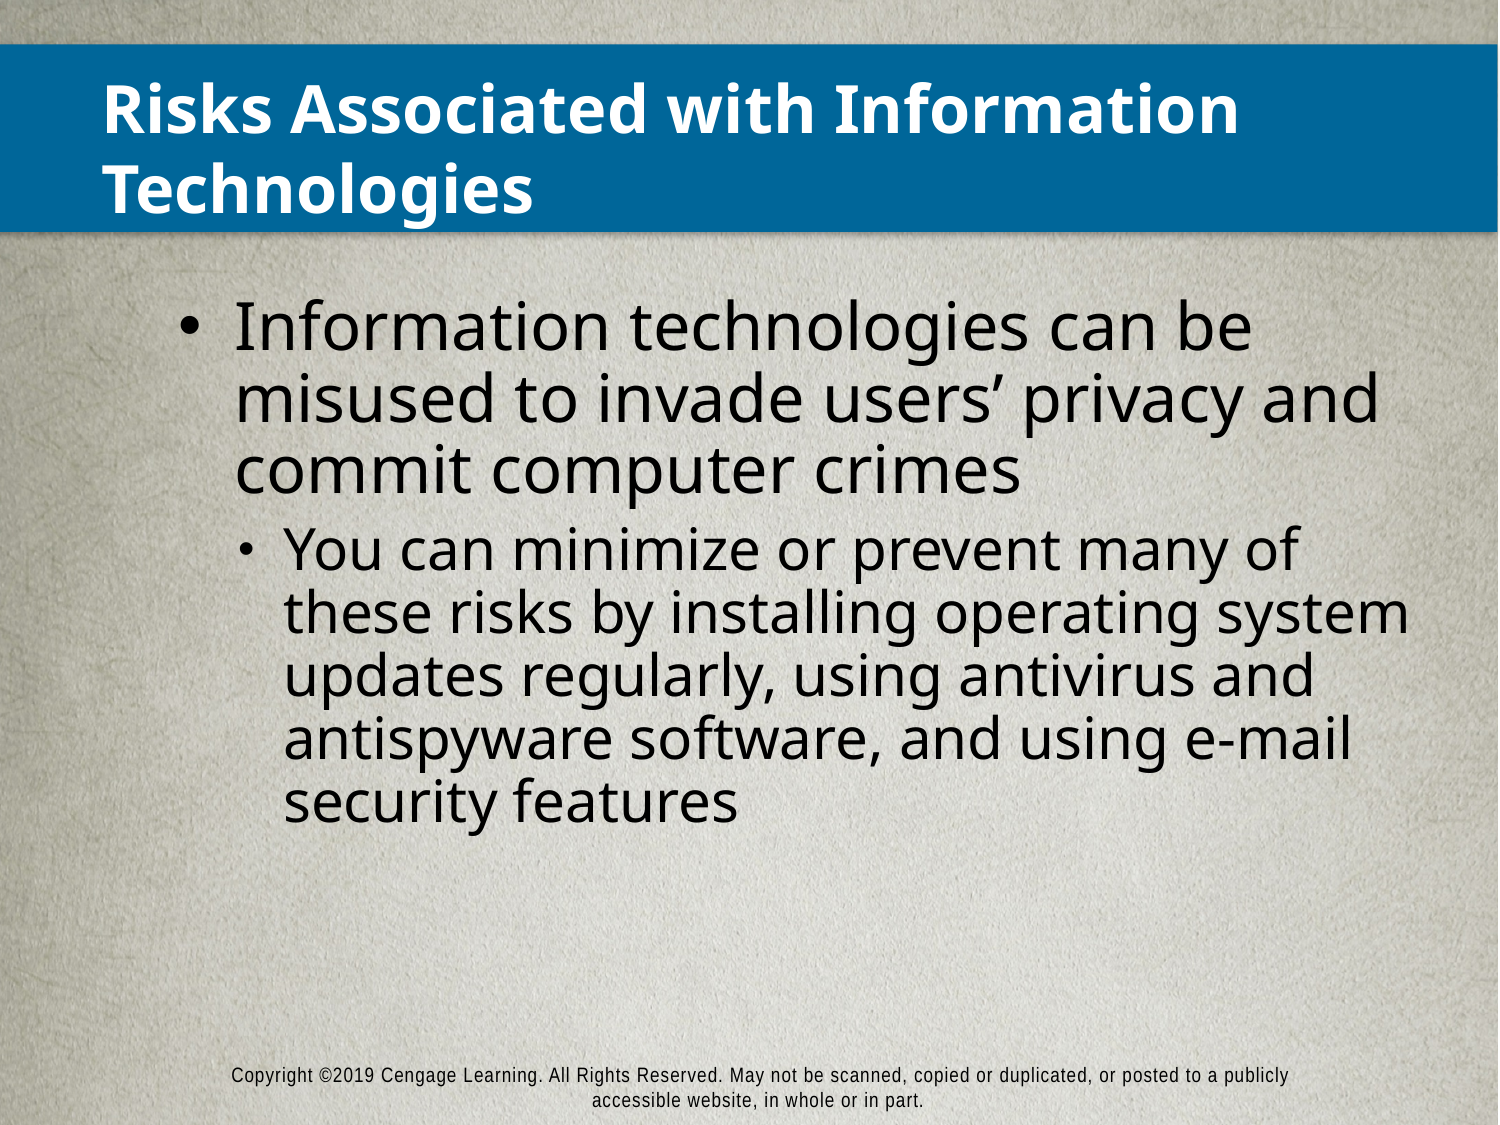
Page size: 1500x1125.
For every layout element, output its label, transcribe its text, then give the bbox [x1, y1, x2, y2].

picture [0, 0, 1498, 44]
picture [0, 233, 1498, 1123]
picture [405, 220, 434, 228]
list Information technologies can be misused to invade users’ privacy and commit computer crimes You can minimize or prevent many of these risks by installing operating system updates regularly, using antivirus and antispyware software, and using e-mail security features [163, 285, 1447, 945]
title Risks Associated with Information Technologies [86, 75, 1437, 220]
